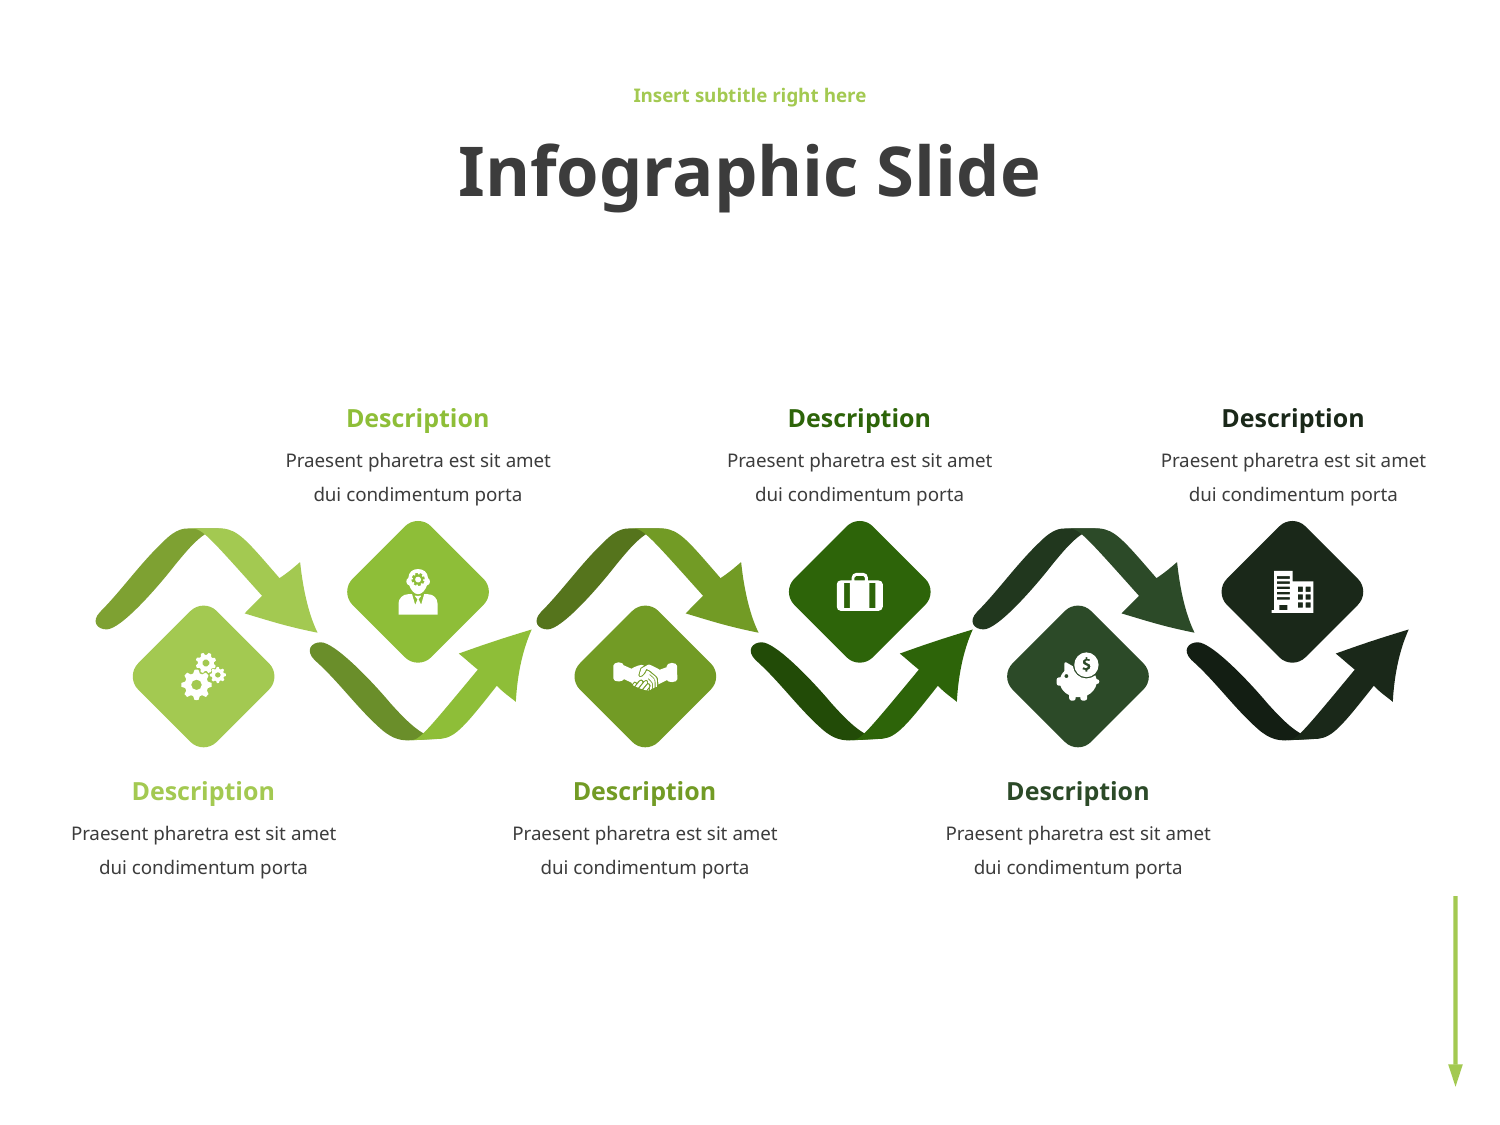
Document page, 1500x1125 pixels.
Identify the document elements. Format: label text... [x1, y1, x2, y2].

text_box Praesent pharetra est sit amet dui condimentum porta [706, 440, 1013, 513]
text_box Description [491, 767, 799, 813]
text_box Praesent pharetra est sit amet dui condimentum porta [1140, 440, 1447, 513]
text_box Praesent pharetra est sit amet dui condimentum porta [264, 440, 572, 513]
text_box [1181, 629, 1409, 741]
text_box [131, 633, 276, 749]
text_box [1056, 652, 1100, 701]
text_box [531, 528, 759, 633]
text_box Description [50, 767, 357, 813]
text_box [398, 569, 438, 615]
text_box [573, 633, 718, 749]
text_box Praesent pharetra est sit amet dui condimentum porta [50, 813, 357, 886]
subtitle Insert subtitle right here [327, 67, 1172, 126]
title Infographic Slide [327, 126, 1172, 252]
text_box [181, 652, 226, 701]
text_box Description [264, 394, 572, 440]
text_box Description [706, 394, 1013, 440]
text_box Description [1140, 394, 1447, 440]
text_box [967, 528, 1195, 633]
text_box Praesent pharetra est sit amet dui condimentum porta [924, 813, 1232, 886]
text_box [836, 572, 883, 611]
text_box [90, 528, 318, 633]
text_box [613, 662, 678, 691]
text_box [1220, 519, 1365, 629]
text_box [1271, 570, 1314, 613]
text_box [1006, 633, 1150, 749]
text_box [346, 519, 490, 629]
text_box [787, 519, 932, 629]
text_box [304, 629, 532, 741]
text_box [745, 629, 973, 741]
text_box Description [924, 767, 1232, 813]
text_box Praesent pharetra est sit amet dui condimentum porta [491, 813, 799, 886]
